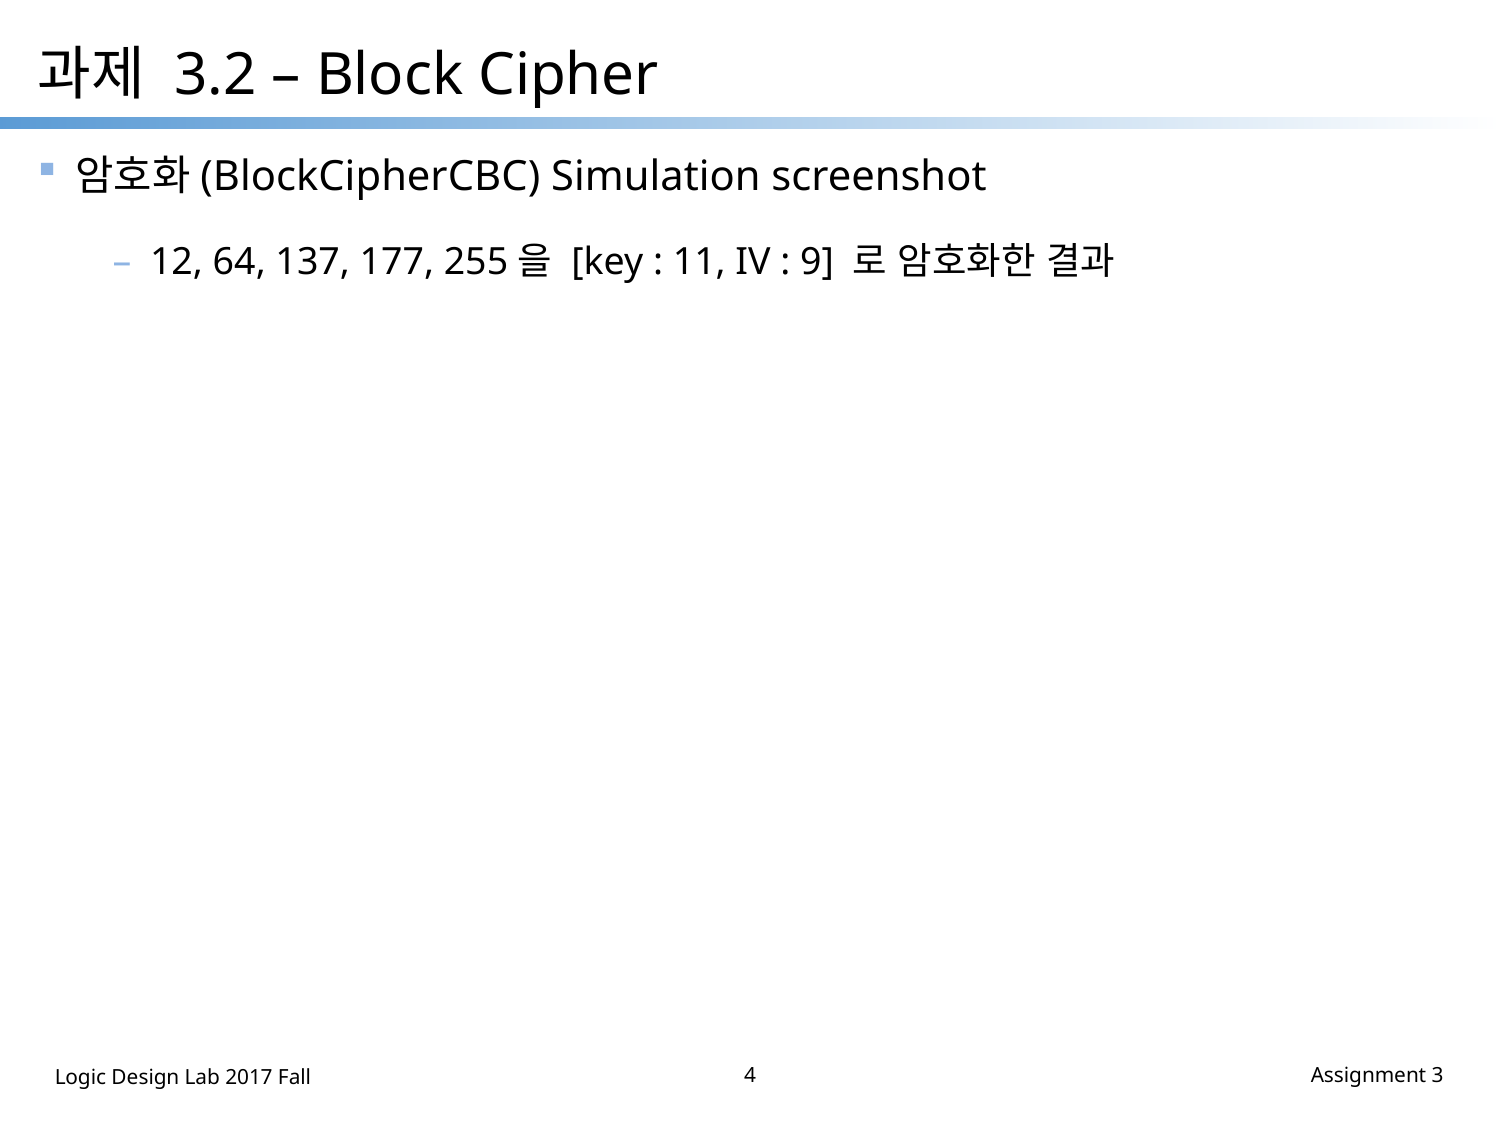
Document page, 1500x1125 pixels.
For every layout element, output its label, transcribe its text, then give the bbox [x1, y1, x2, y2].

footer Assignment 3 [952, 1056, 1459, 1097]
title 과제 3.2 – Block Cipher [22, 42, 1306, 109]
slide_number 4 [581, 1056, 919, 1097]
list 암호화(BlockCipherCBC) Simulation screenshot 12, 64, 137, 177, 255을 [key : 11, IV : 9] 로 암호화한 결과 [22, 147, 1484, 1014]
